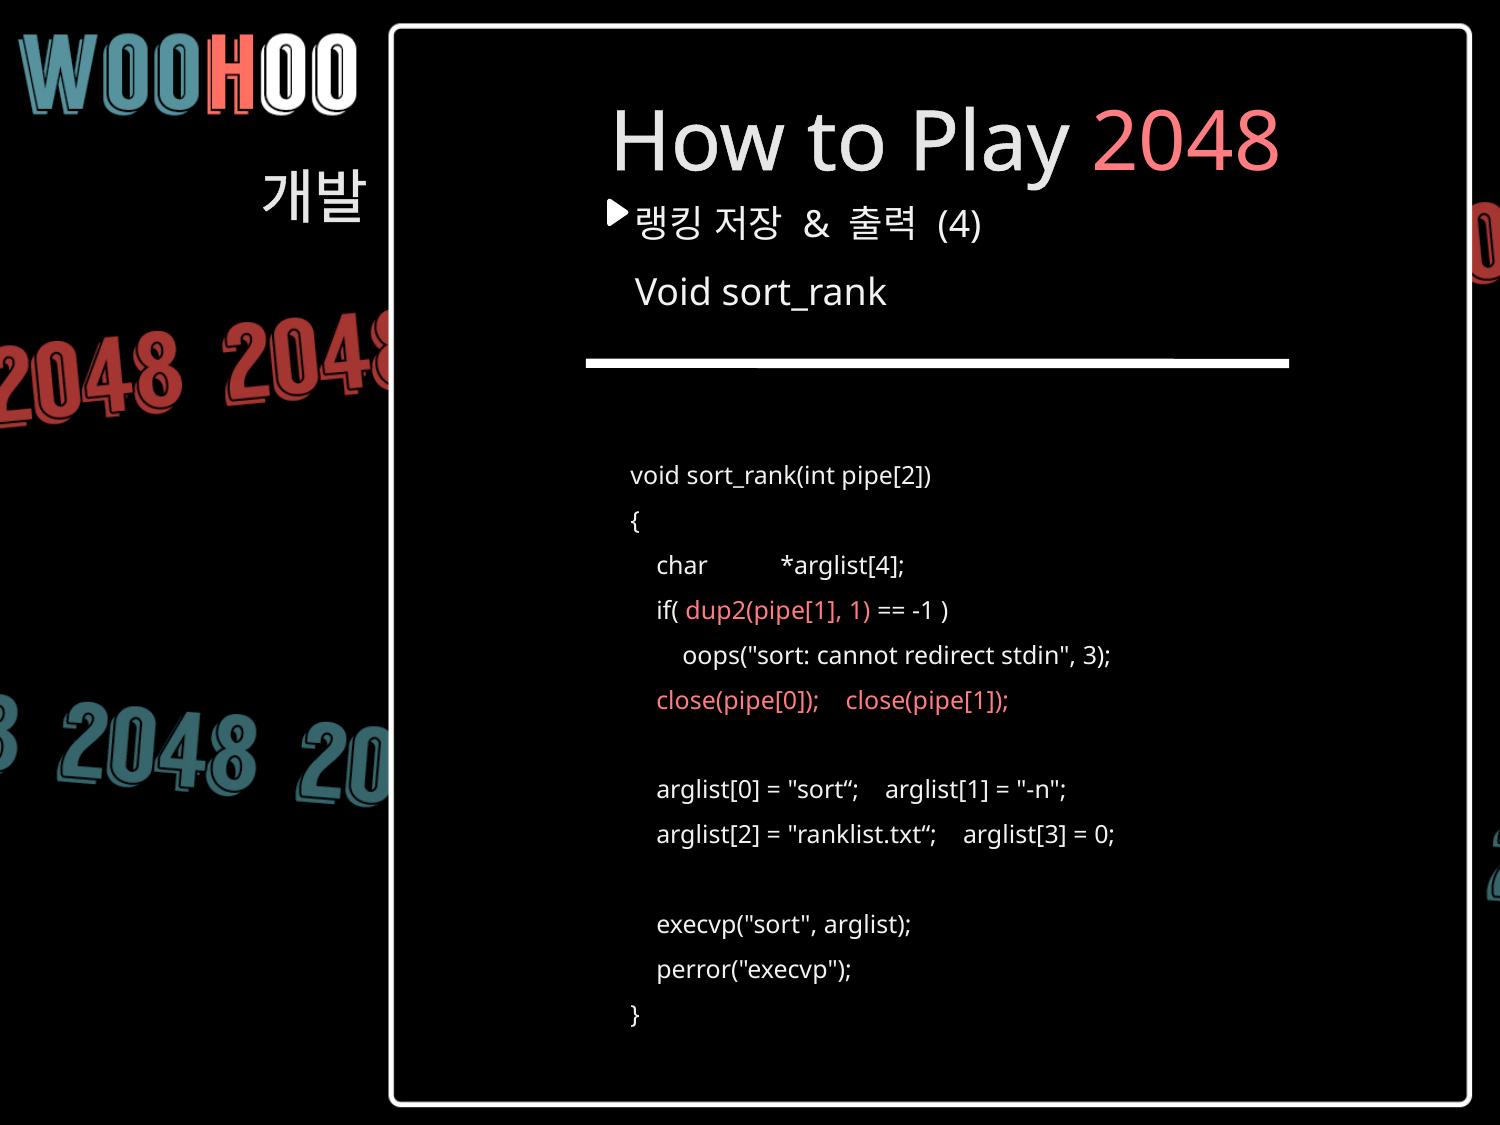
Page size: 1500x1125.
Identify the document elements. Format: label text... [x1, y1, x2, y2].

text_box How to Play 2048 [594, 29, 1297, 195]
text_box [607, 198, 629, 226]
text_box void sort_rank(int pipe[2]) { char *arglist[4]; if( dup2(pipe[1], 1) == -1 ) oops("sort: cannot redirect stdin", 3); close(pipe[0]); close(pipe[1]); arglist[0] = "sort“; arglist[1] = "-n"; arglist[2] = "ranklist.txt“; arglist[3] = 0; execvp("sort", arglist); perror("execvp"); } [615, 437, 1132, 1036]
picture [0, 0, 1500, 1125]
text_box 랭킹 저장 & 출력 (4) Void sort_rank [620, 170, 997, 321]
text_box 개발 [245, 117, 382, 237]
